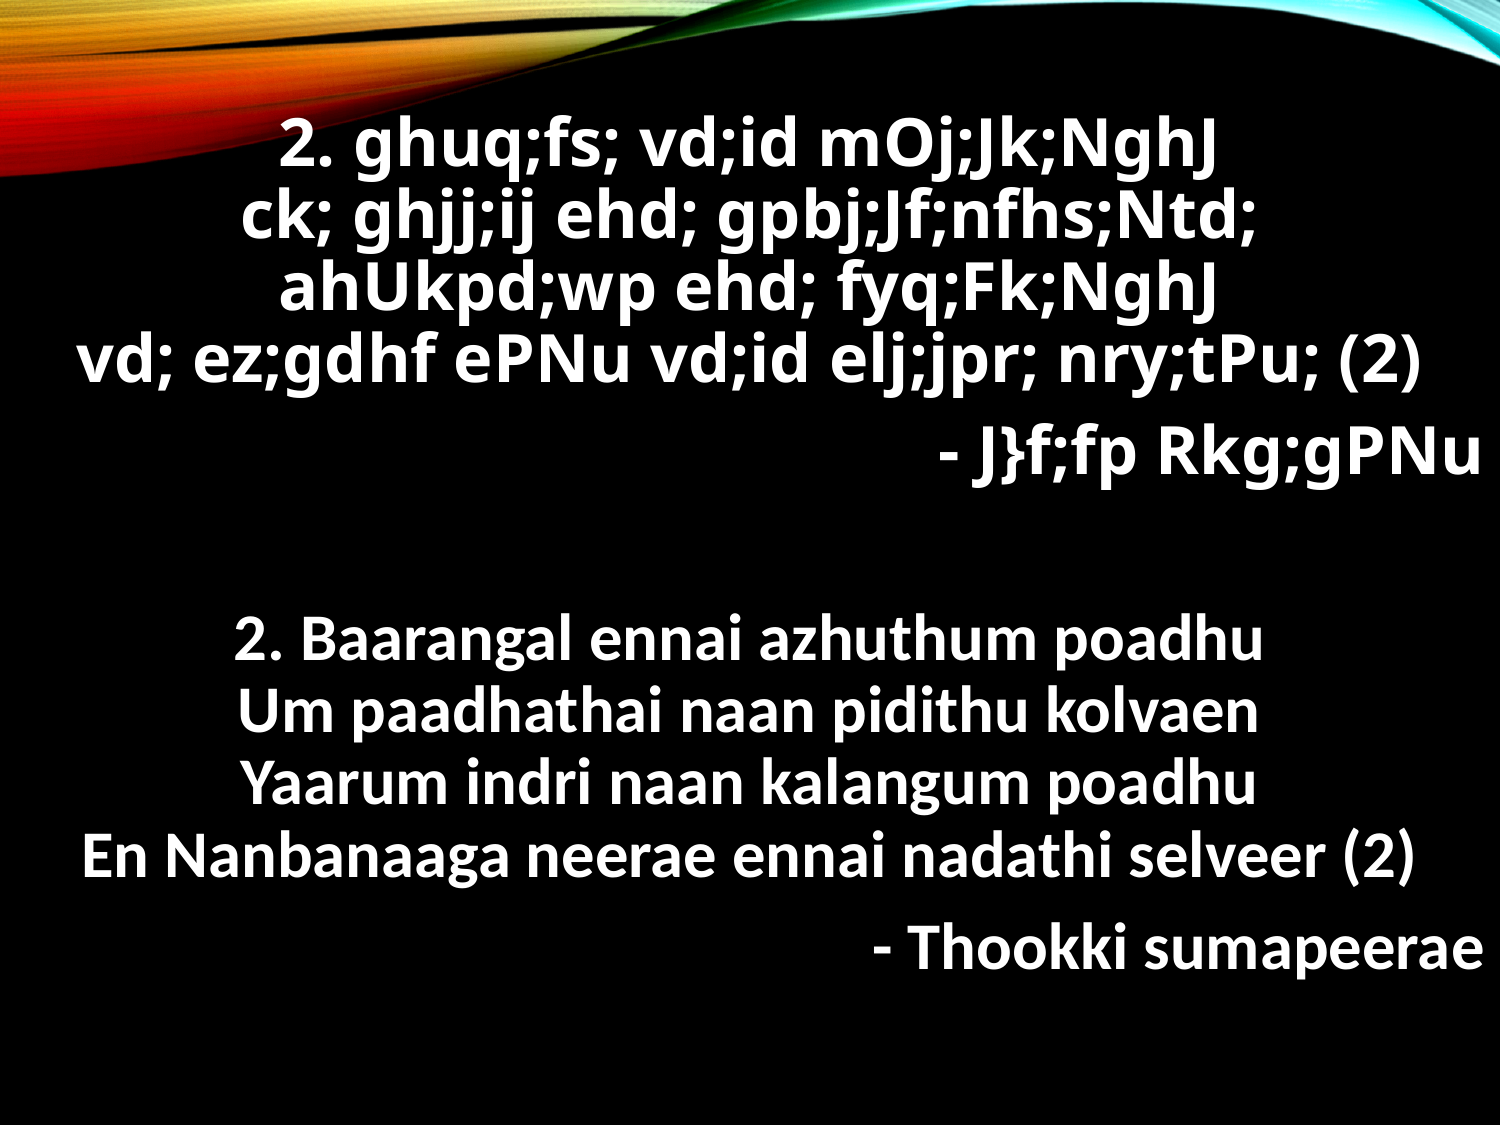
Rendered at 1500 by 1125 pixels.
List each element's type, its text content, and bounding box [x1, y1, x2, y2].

list 2. ghuq;fs; vd;id mOj;Jk;NghJ ck; ghjj;ij ehd; gpbj;Jf;nfhs;Ntd; ahUkpd;wp ehd; fyq;Fk;NghJ vd; ez;gdhf ePNu vd;id elj;jpr; nry;tPu; (2) - J}f;fp Rkg;gPNu 2. Baarangal ennai azhuthum poadhu Um paadhathai naan pidithu kolvaen Yaarum indri naan kalangum poadhu En Nanbanaaga neerae ennai nadathi selveer (2) - Thookki sumapeerae [0, 0, 1500, 1125]
